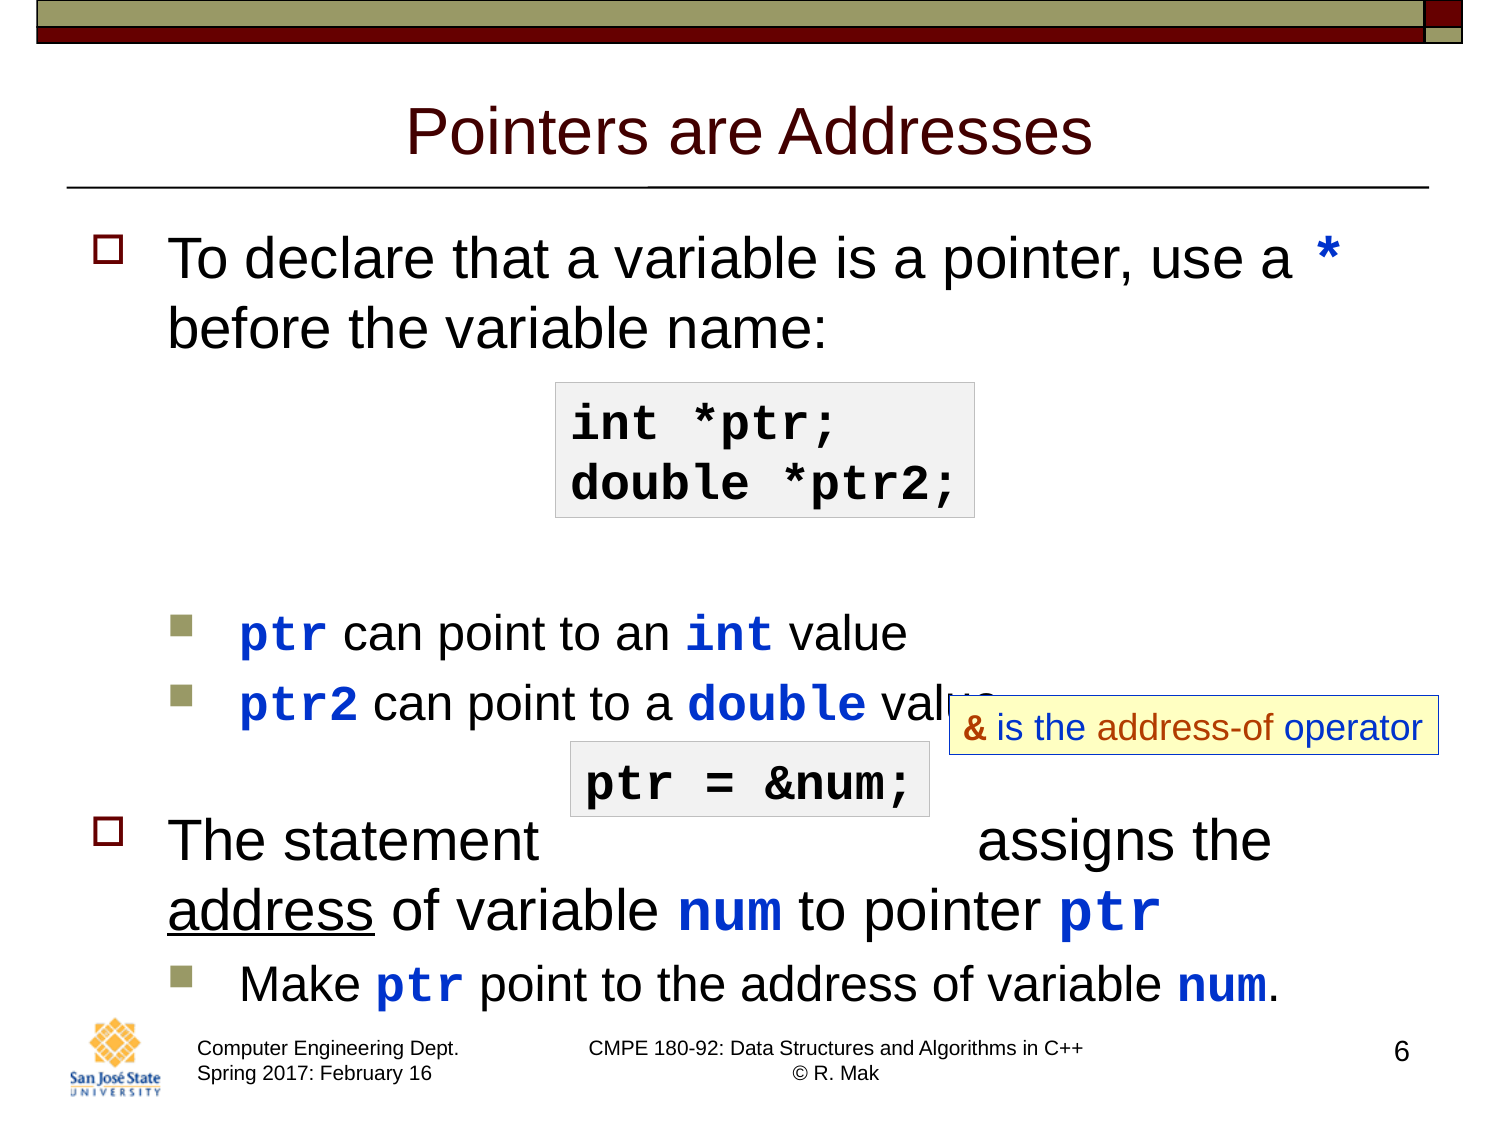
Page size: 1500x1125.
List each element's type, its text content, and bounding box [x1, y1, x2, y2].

text_box ptr = &num; [570, 741, 930, 817]
slide_number 6 [1112, 1025, 1425, 1100]
picture [60, 1012, 166, 1112]
text_box int *ptr; double *ptr2; [555, 382, 975, 518]
text_box & is the address-of operator [949, 695, 1439, 755]
title Pointers are Addresses [75, 67, 1425, 175]
list To declare that a variable is a pointer, use a * before the variable name: ptr can point to an int value ptr2 can point to a double value The statement assigns the address of variable num to pointer ptr Make ptr point to the address of variable num. [75, 212, 1425, 983]
